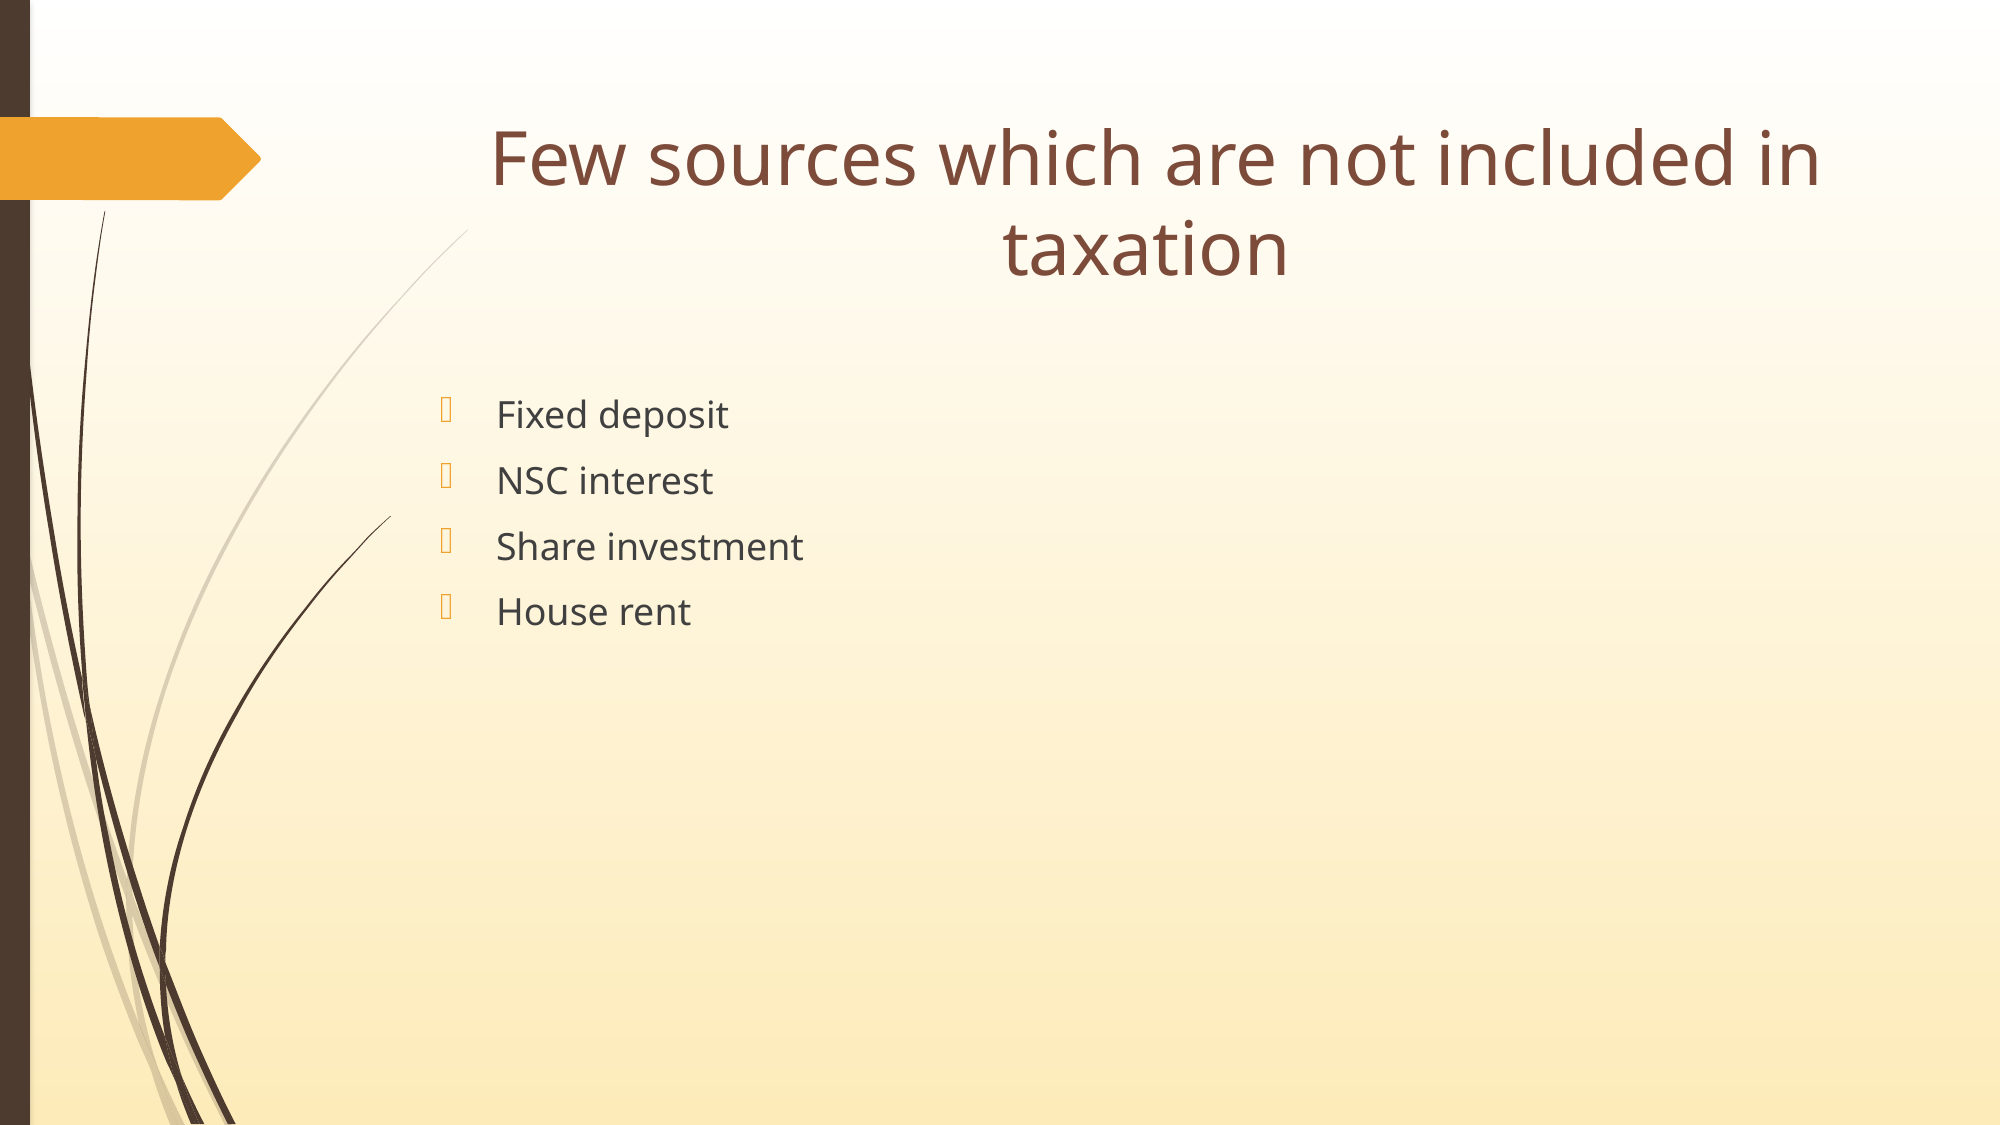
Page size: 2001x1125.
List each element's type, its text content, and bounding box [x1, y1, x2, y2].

title Few sources which are not included in taxation [425, 102, 1888, 313]
list Fixed deposit NSC interest Share investment House rent [424, 383, 1888, 970]
